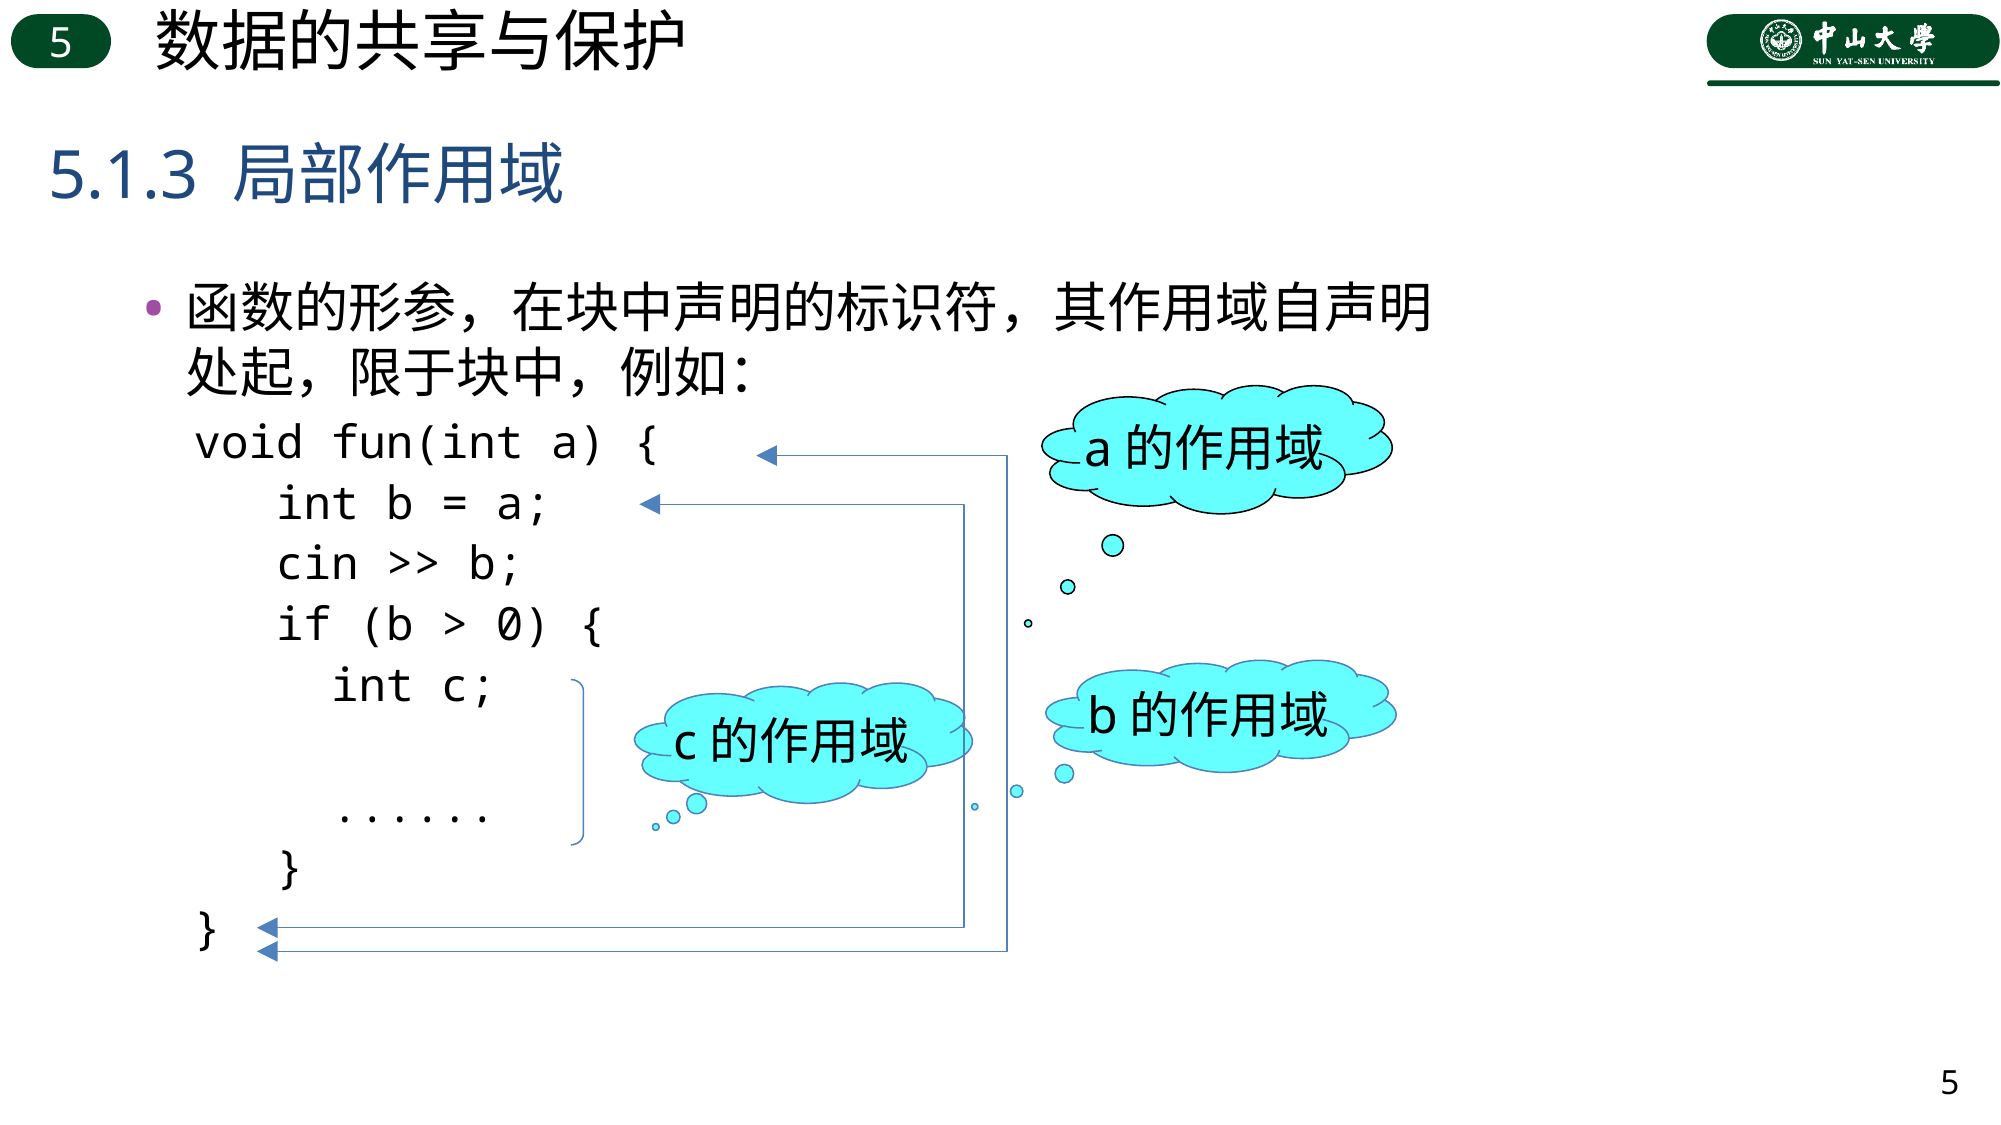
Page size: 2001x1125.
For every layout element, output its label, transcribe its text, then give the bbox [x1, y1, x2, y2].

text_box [1706, 14, 2000, 87]
text_box [256, 928, 1008, 962]
title 5.1.3 局部作用域 [33, 128, 725, 225]
text_box 5 [9, 13, 113, 70]
text_box a的作用域 [1041, 385, 1393, 504]
slide_number 5 [1901, 1053, 1975, 1114]
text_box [256, 504, 1396, 928]
text_box 函数的形参，在块中声明的标识符，其作用域自声明处起，限于块中，例如： void fun(int a) { int b = a; cin >> b; if (b > 0) { int c; ...... } } [111, 266, 1483, 1034]
picture [1749, 8, 1957, 82]
text_box 数据的共享与保护 [139, 0, 704, 87]
text_box [707, 445, 1008, 504]
